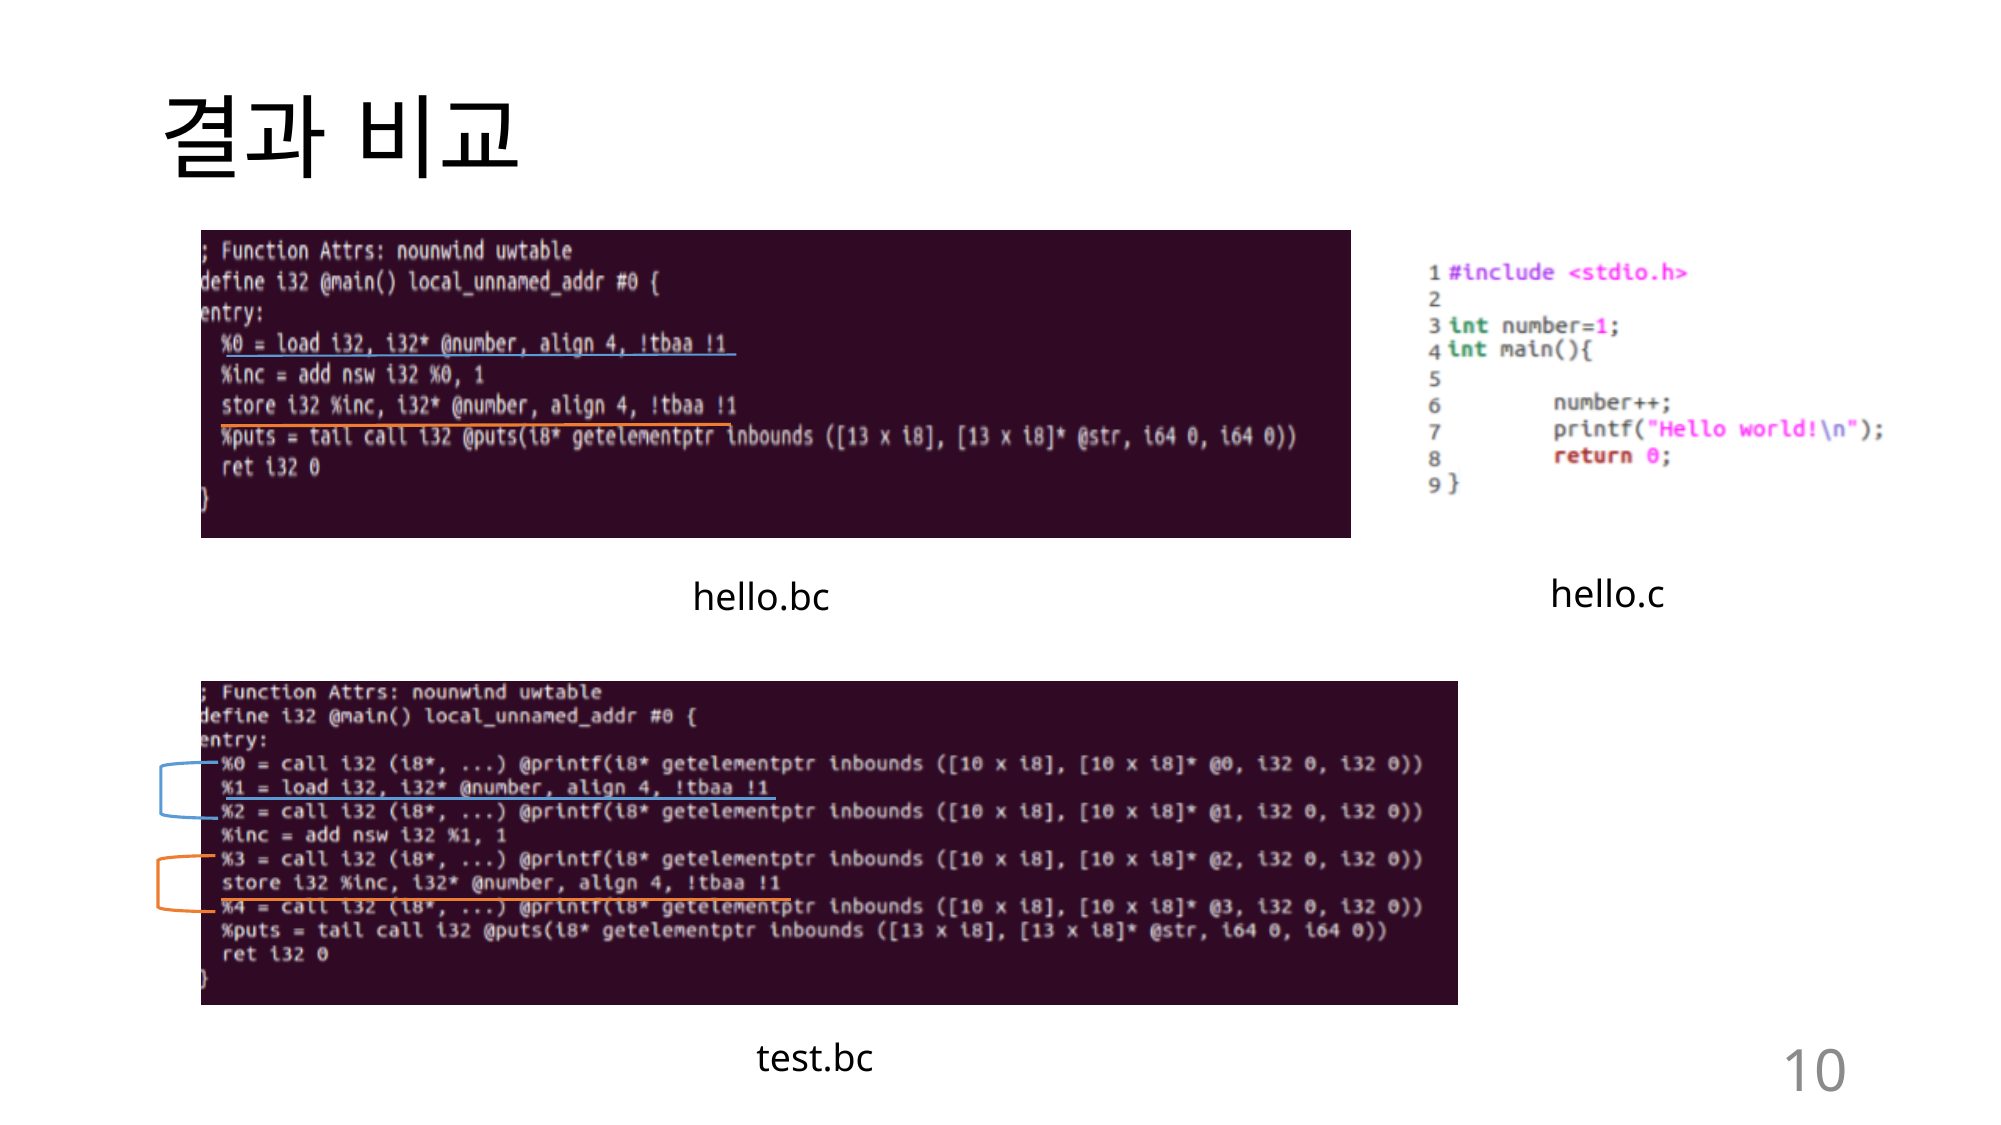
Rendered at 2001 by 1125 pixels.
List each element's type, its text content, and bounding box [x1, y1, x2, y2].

picture [201, 230, 1351, 538]
slide_number 10 [1412, 1042, 1863, 1103]
title 결과 비교 [144, 59, 1870, 224]
text_box [159, 760, 201, 820]
text_box hello.c [1535, 562, 1937, 623]
picture [1412, 258, 1913, 526]
picture [201, 681, 1458, 1005]
text_box hello.bc [677, 565, 1079, 625]
text_box test.bc [741, 1027, 1143, 1087]
text_box [156, 854, 201, 914]
